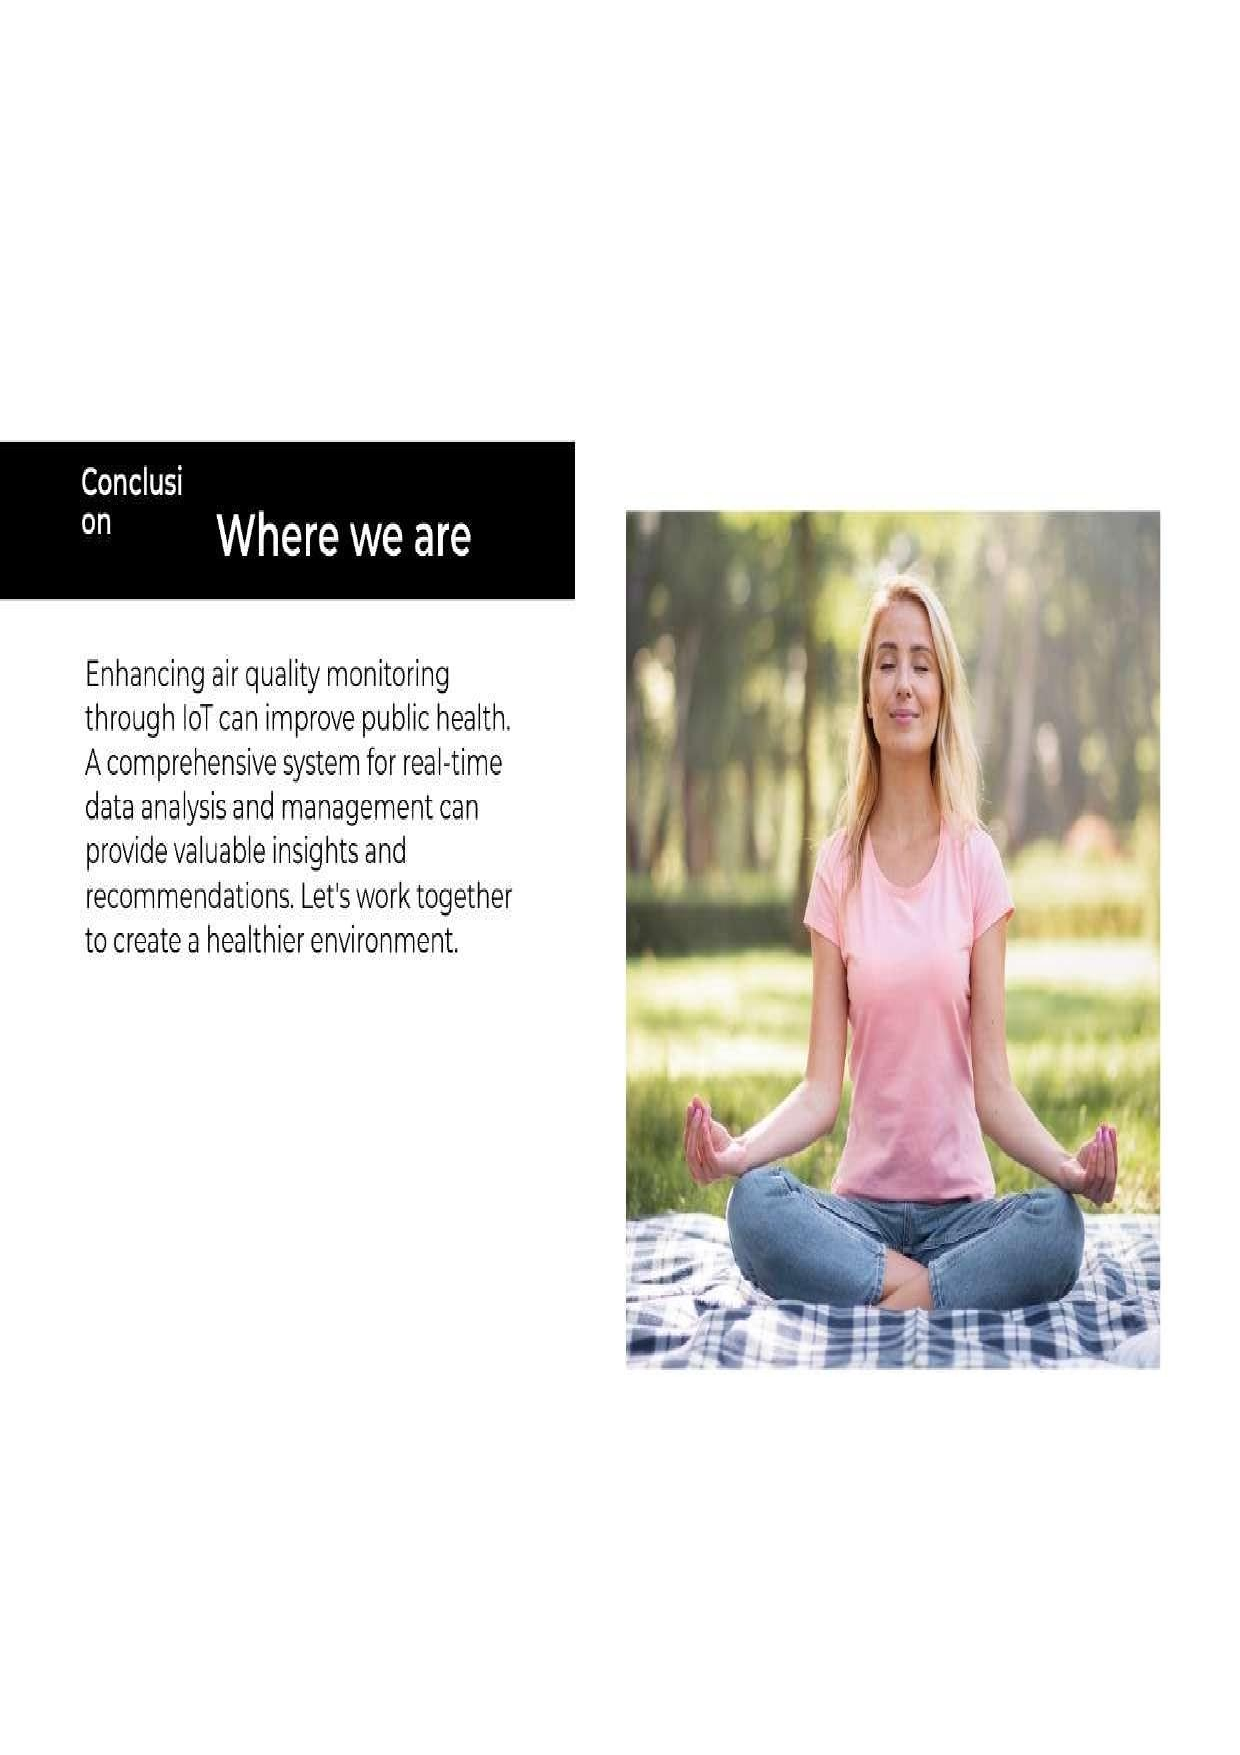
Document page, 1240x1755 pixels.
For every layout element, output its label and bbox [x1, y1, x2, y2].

picture [0, 439, 1169, 1378]
